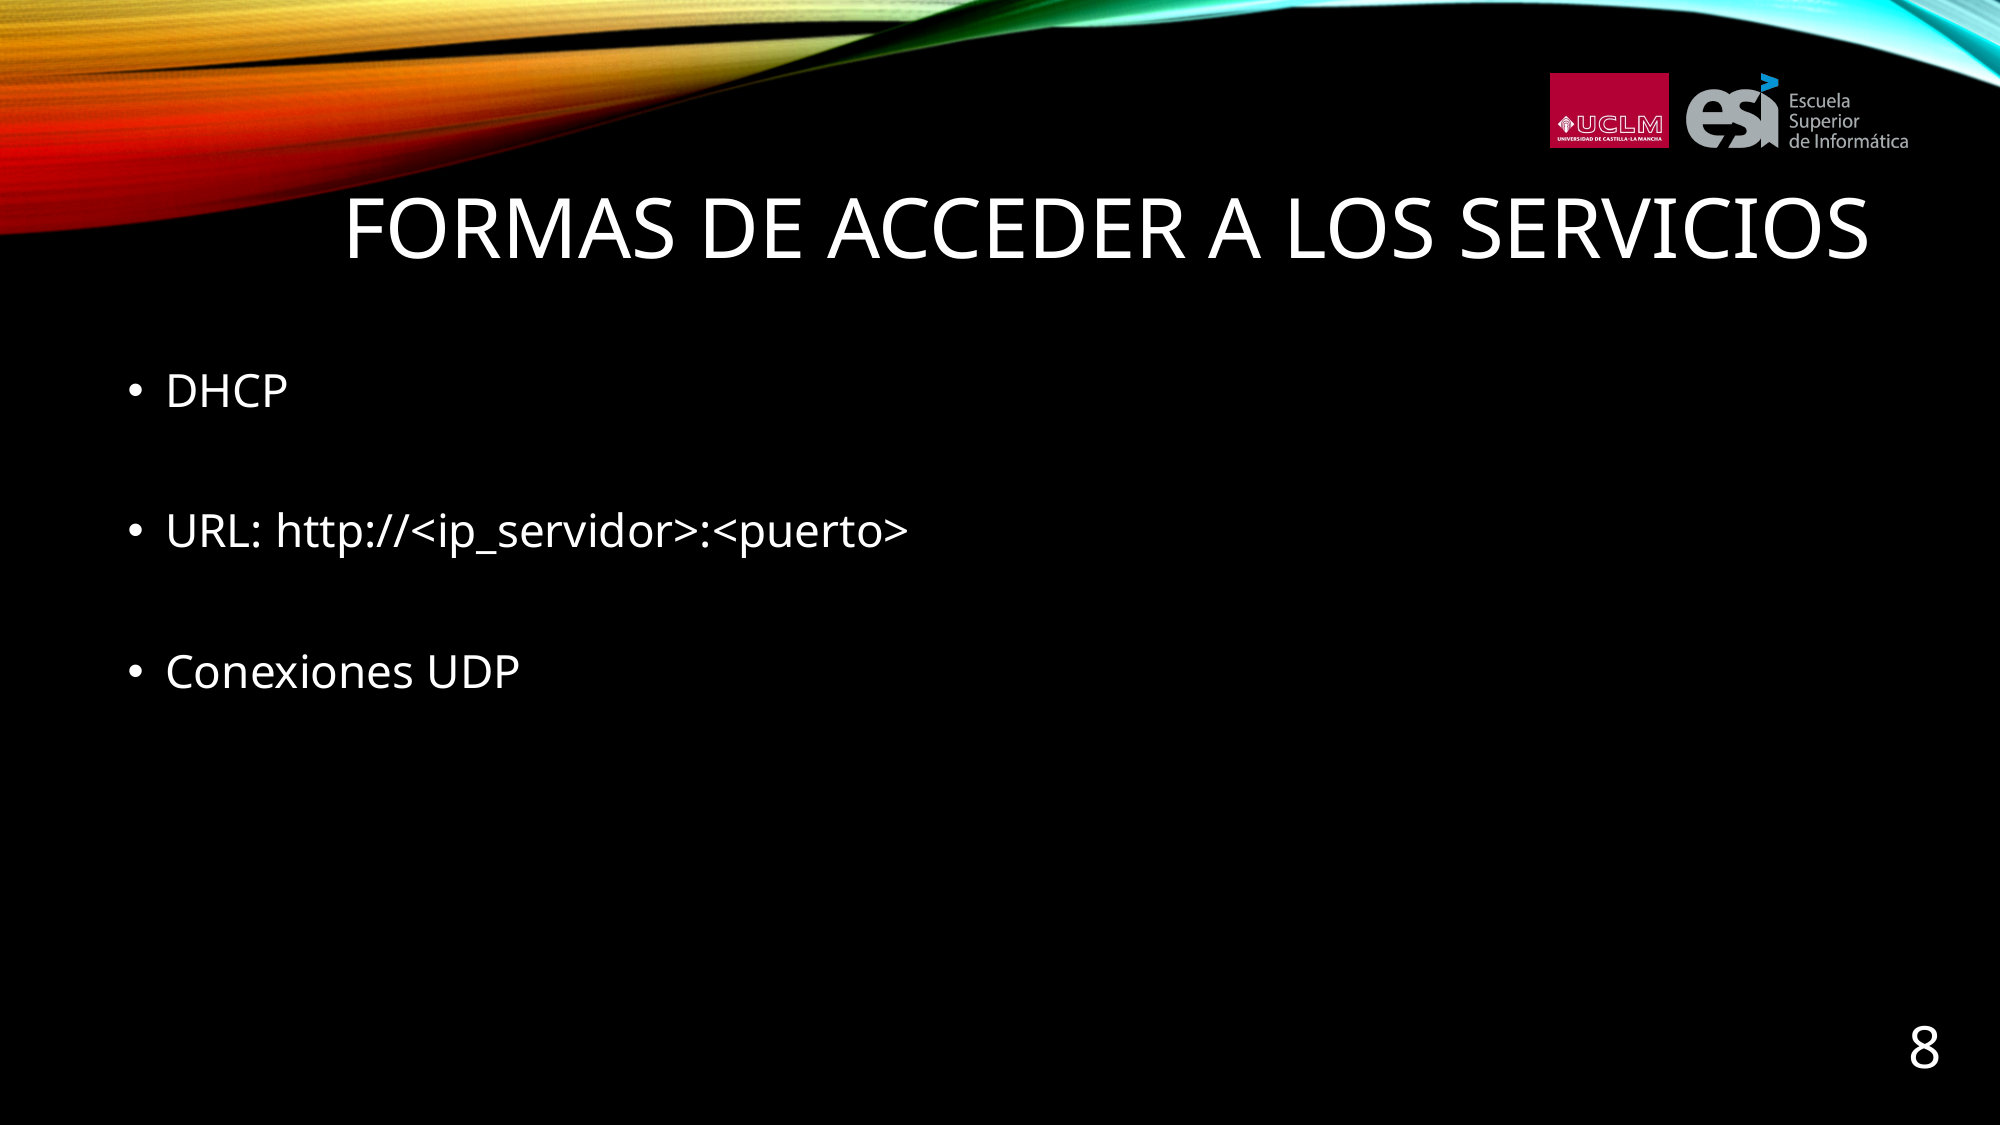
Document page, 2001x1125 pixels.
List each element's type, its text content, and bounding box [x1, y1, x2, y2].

slide_number 8 [1506, 1020, 1957, 1080]
title Formas de acceder a los servicios [261, 125, 1888, 338]
picture [0, 0, 2000, 237]
list DHCP URL: http://<ip_servidor>:<puerto> Conexiones UDP [112, 360, 1888, 1021]
